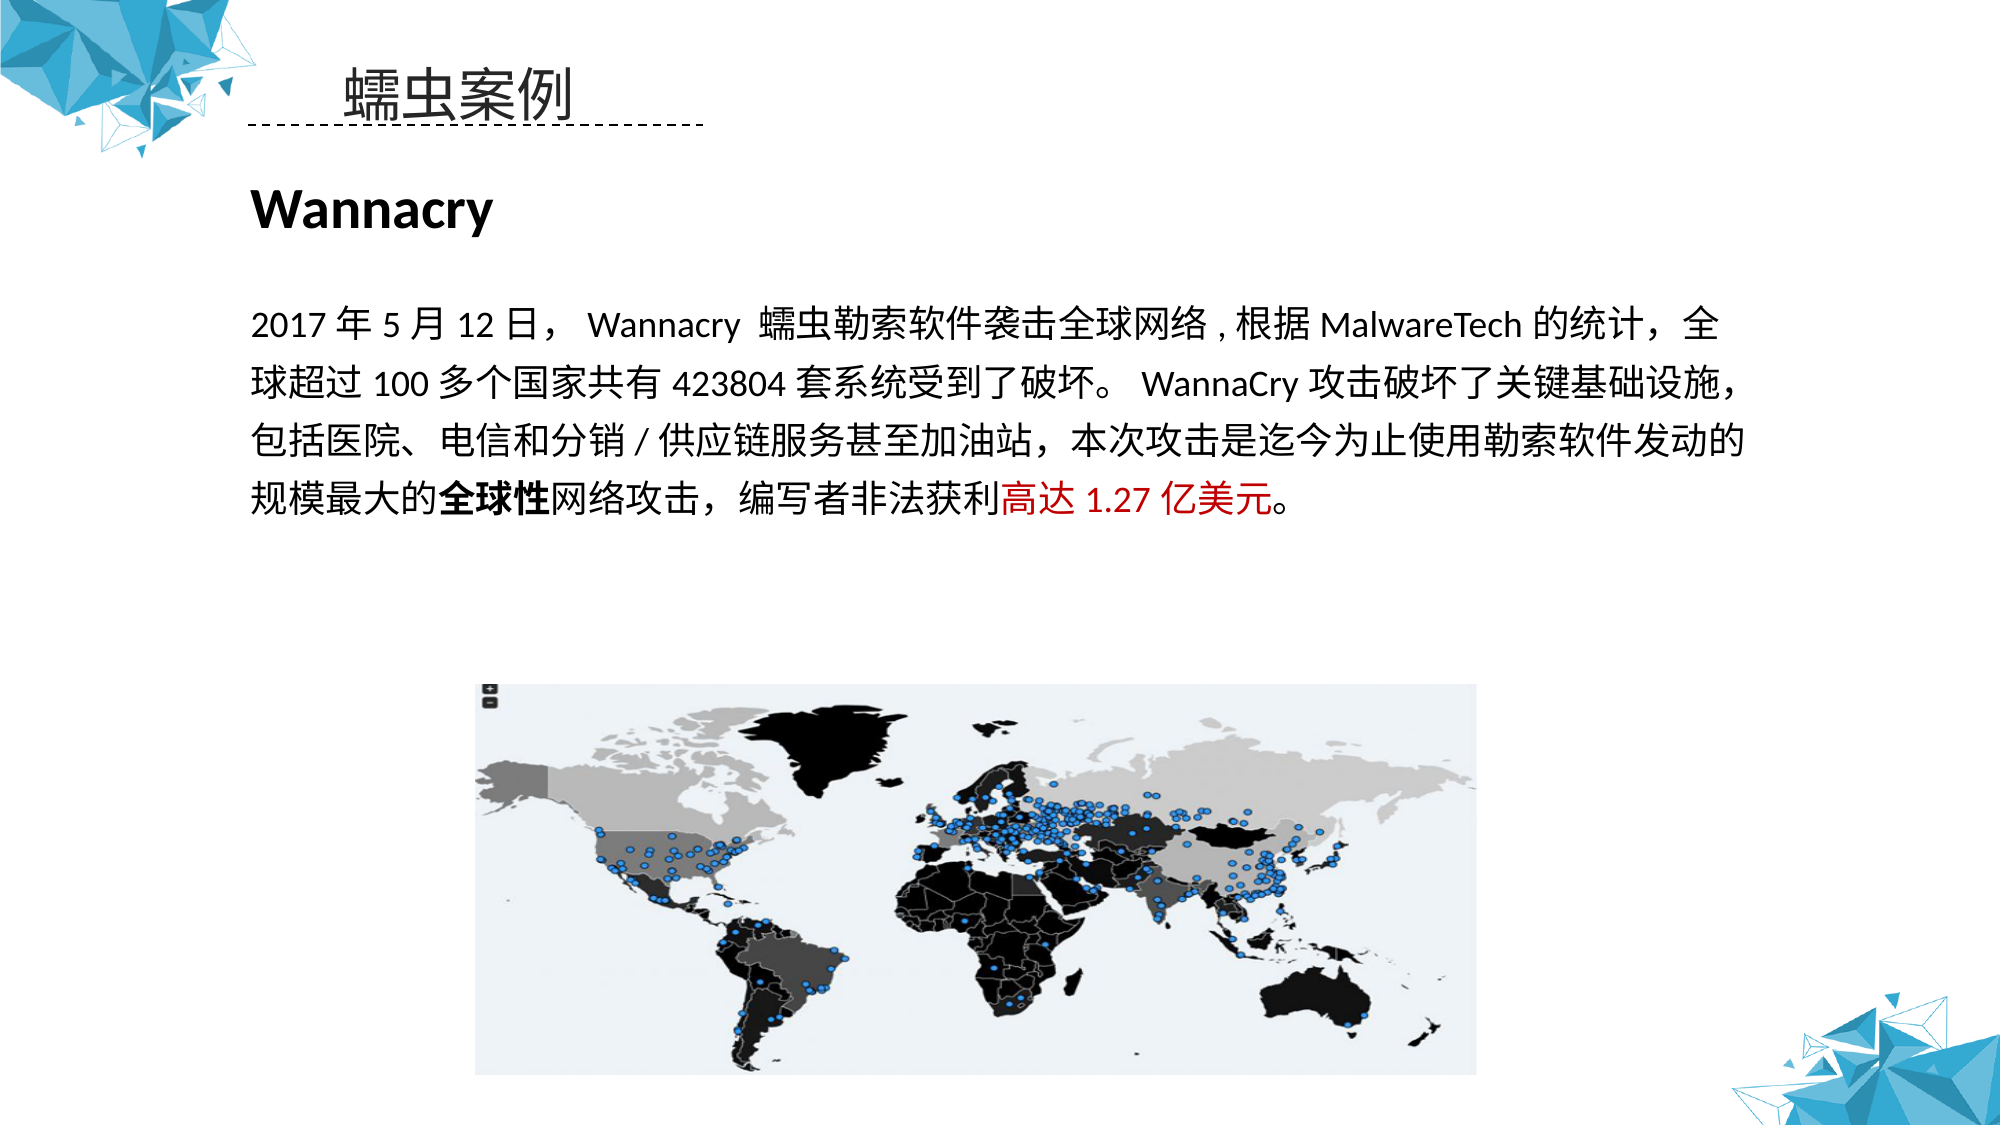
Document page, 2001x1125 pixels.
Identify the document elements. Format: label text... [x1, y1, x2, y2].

picture [475, 684, 1477, 1075]
text_box 蠕虫案例 [281, 36, 728, 136]
picture [0, 0, 281, 169]
list Wannacry 2017年5月12日，Wannacry 蠕虫勒索软件袭击全球网络,根据MalwareTech的统计，全球超过100多个国家共有423804套系统受到了破坏。WannaCry攻击破坏了关键基础设施，包括医院、电信和分销/供应链服务甚至加油站，本次攻击是迄今为止使用勒索软件发动的规模最大的全球性网络攻击，编写者非法获利高达1.27亿美元。 [235, 170, 1765, 561]
picture [1688, 947, 2000, 1125]
